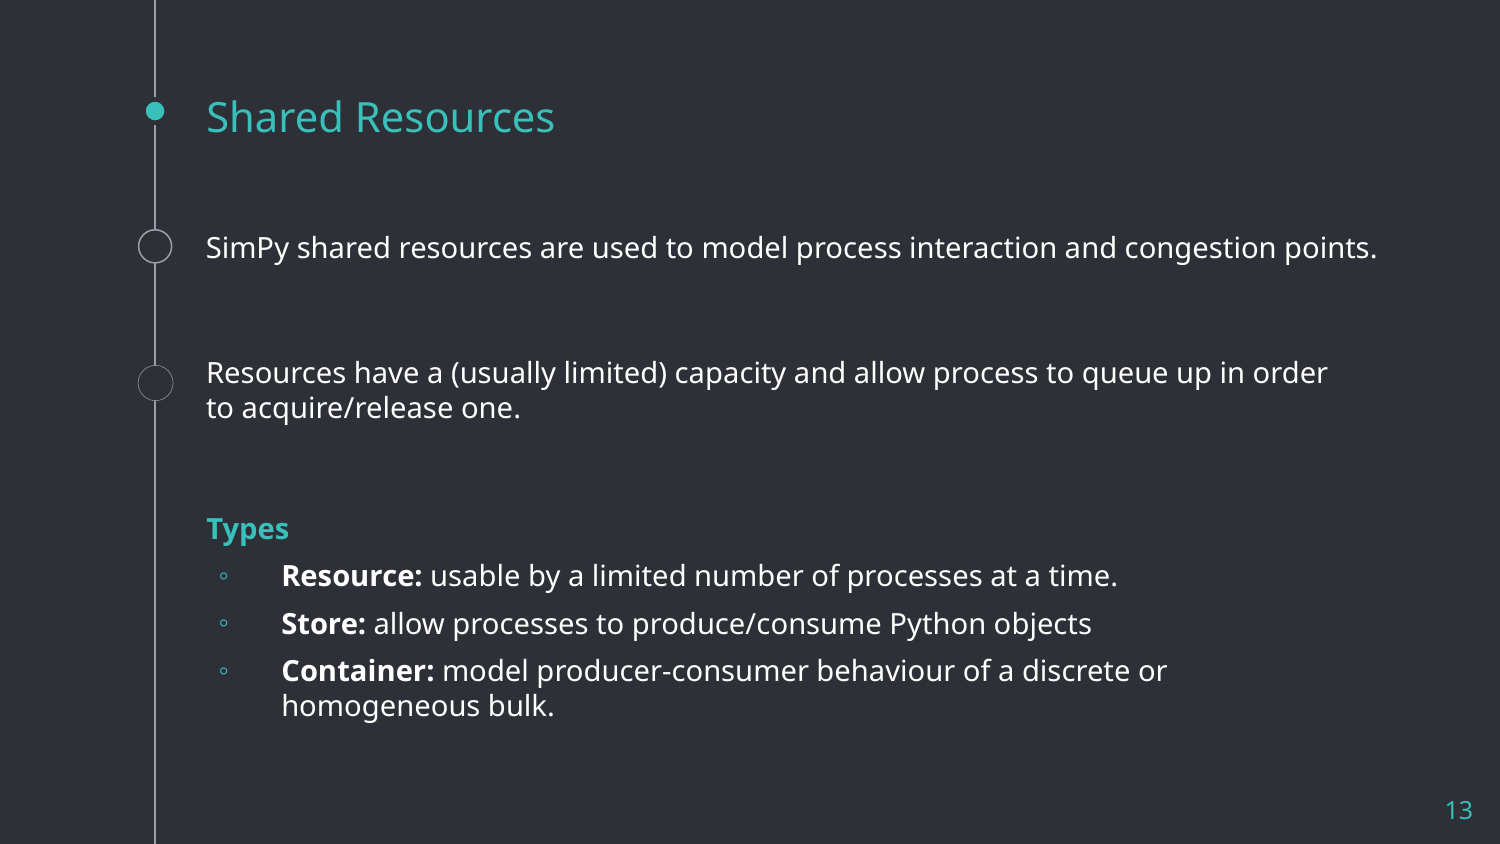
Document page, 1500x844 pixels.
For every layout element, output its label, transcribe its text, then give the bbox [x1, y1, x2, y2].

text_box SimPy shared resources are used to model process interaction and congestion points. [191, 222, 1430, 273]
title Shared Resources [191, 81, 1317, 156]
text_box Resources have a (usually limited) capacity and allow process to queue up in order to acquire/release one. [191, 339, 1365, 455]
text_box [135, 363, 176, 403]
text_box Types Resource: usable by a limited number of processes at a time. Store: allow processes to produce/consume Python objects Container: model producer-consumer behaviour of a discrete or homogeneous bulk. [191, 495, 1292, 740]
slide_number 13 [1398, 779, 1489, 832]
